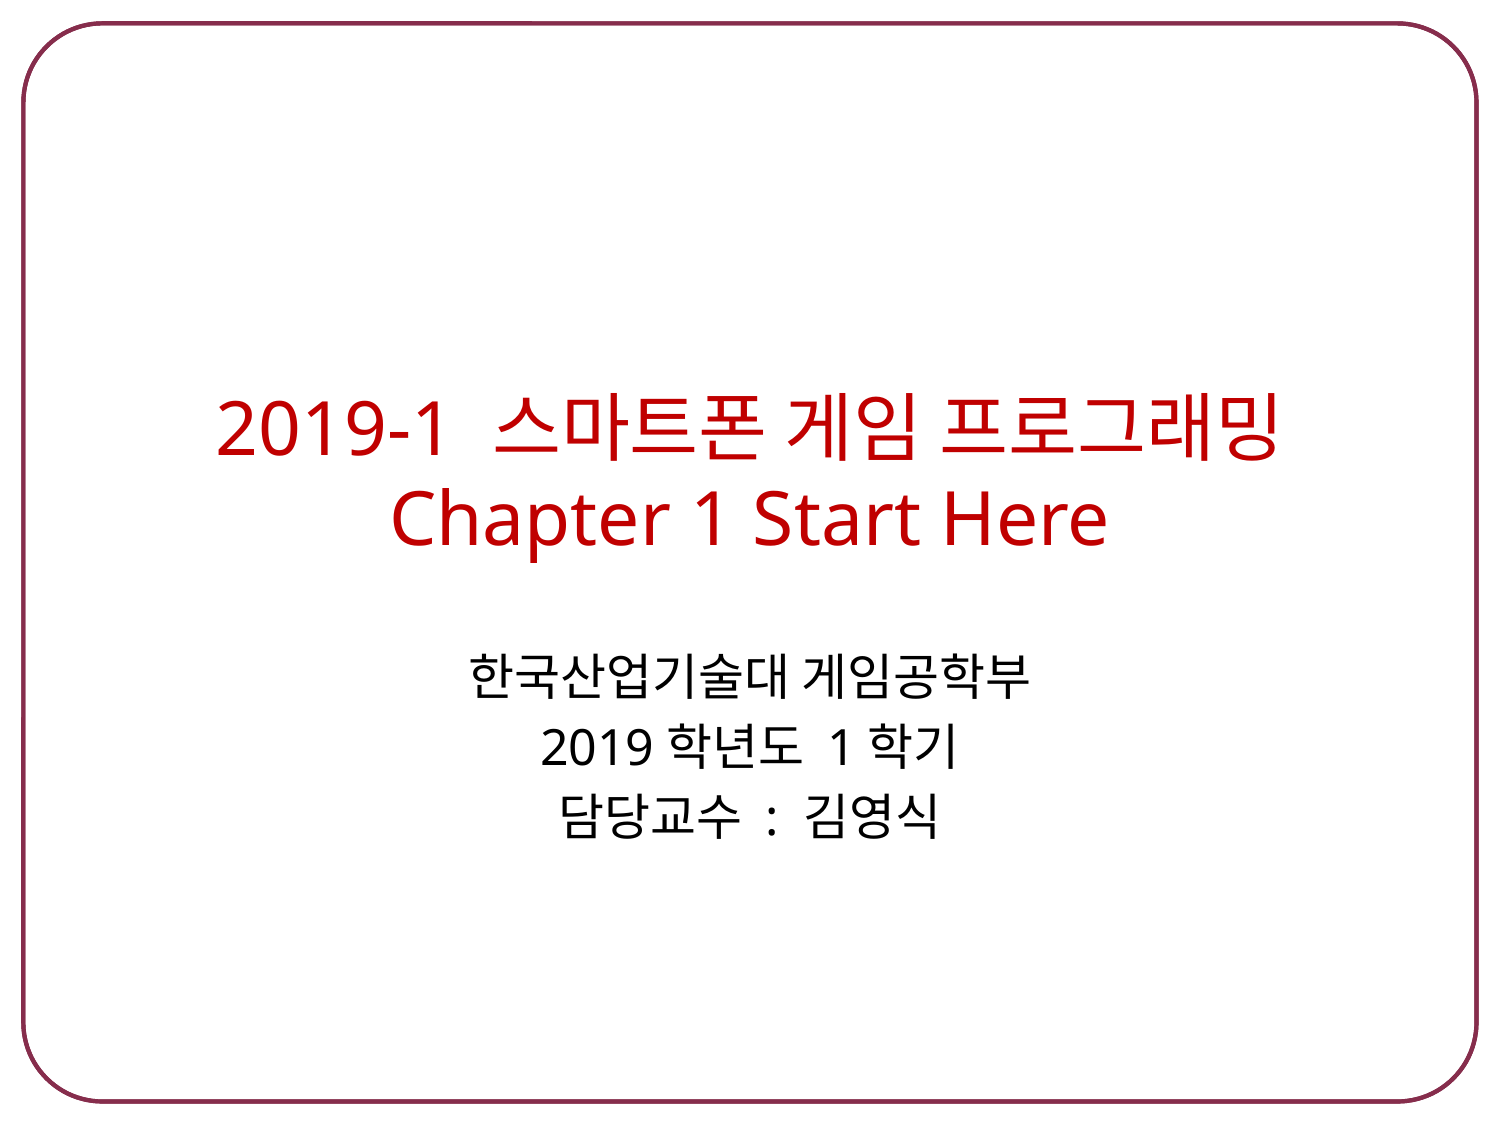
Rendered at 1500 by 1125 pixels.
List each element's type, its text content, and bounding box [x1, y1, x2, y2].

subtitle 한국산업기술대 게임공학부 2019학년도 1학기 담당교수 : 김영식 [224, 636, 1276, 926]
title 2019-1 스마트폰 게임 프로그래밍 Chapter 1 Start Here [111, 348, 1388, 592]
